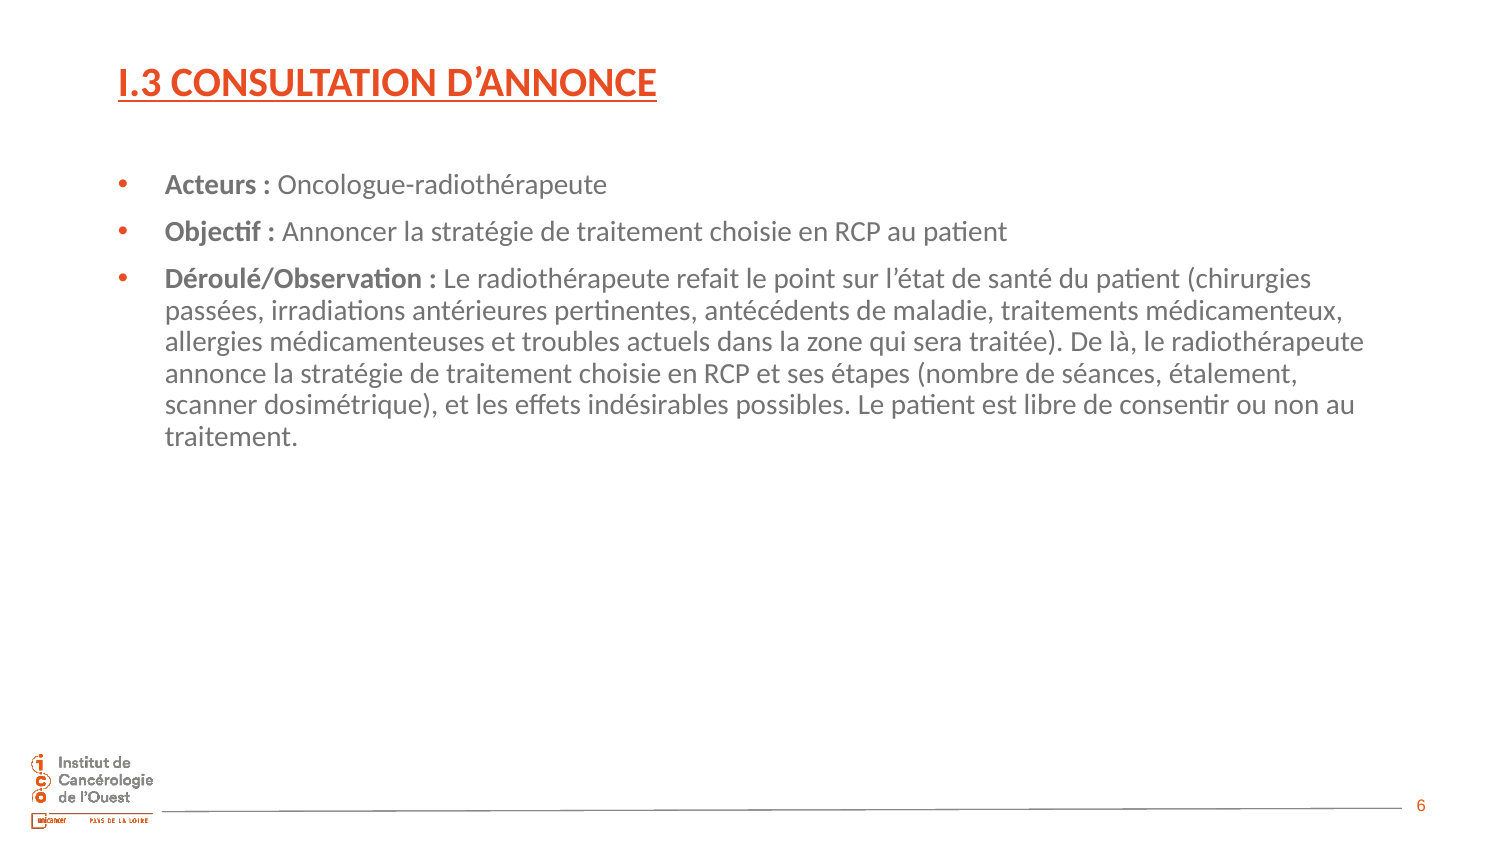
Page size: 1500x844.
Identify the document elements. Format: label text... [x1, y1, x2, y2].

list [1401, 790, 1466, 829]
title I.3 Consultation d’annonce [103, 55, 1397, 137]
list Acteurs : Oncologue-radiothérapeute Objectif : Annoncer la stratégie de traitement choisie en RCP au patient Déroulé/Observation : Le radiothérapeute refait le point sur l’état de santé du patient (chirurgies passées, irradiations antérieures pertinentes, antécédents de maladie, traitements médicamenteux, allergies médicamenteuses et troubles actuels dans la zone qui sera traitée). De là, le radiothérapeute annonce la stratégie de traitement choisie en RCP et ses étapes (nombre de séances, étalement, scanner dosimétrique), et les effets indésirables possibles. Le patient est libre de consentir ou non au traitement. [103, 161, 1397, 741]
picture [30, 752, 153, 829]
